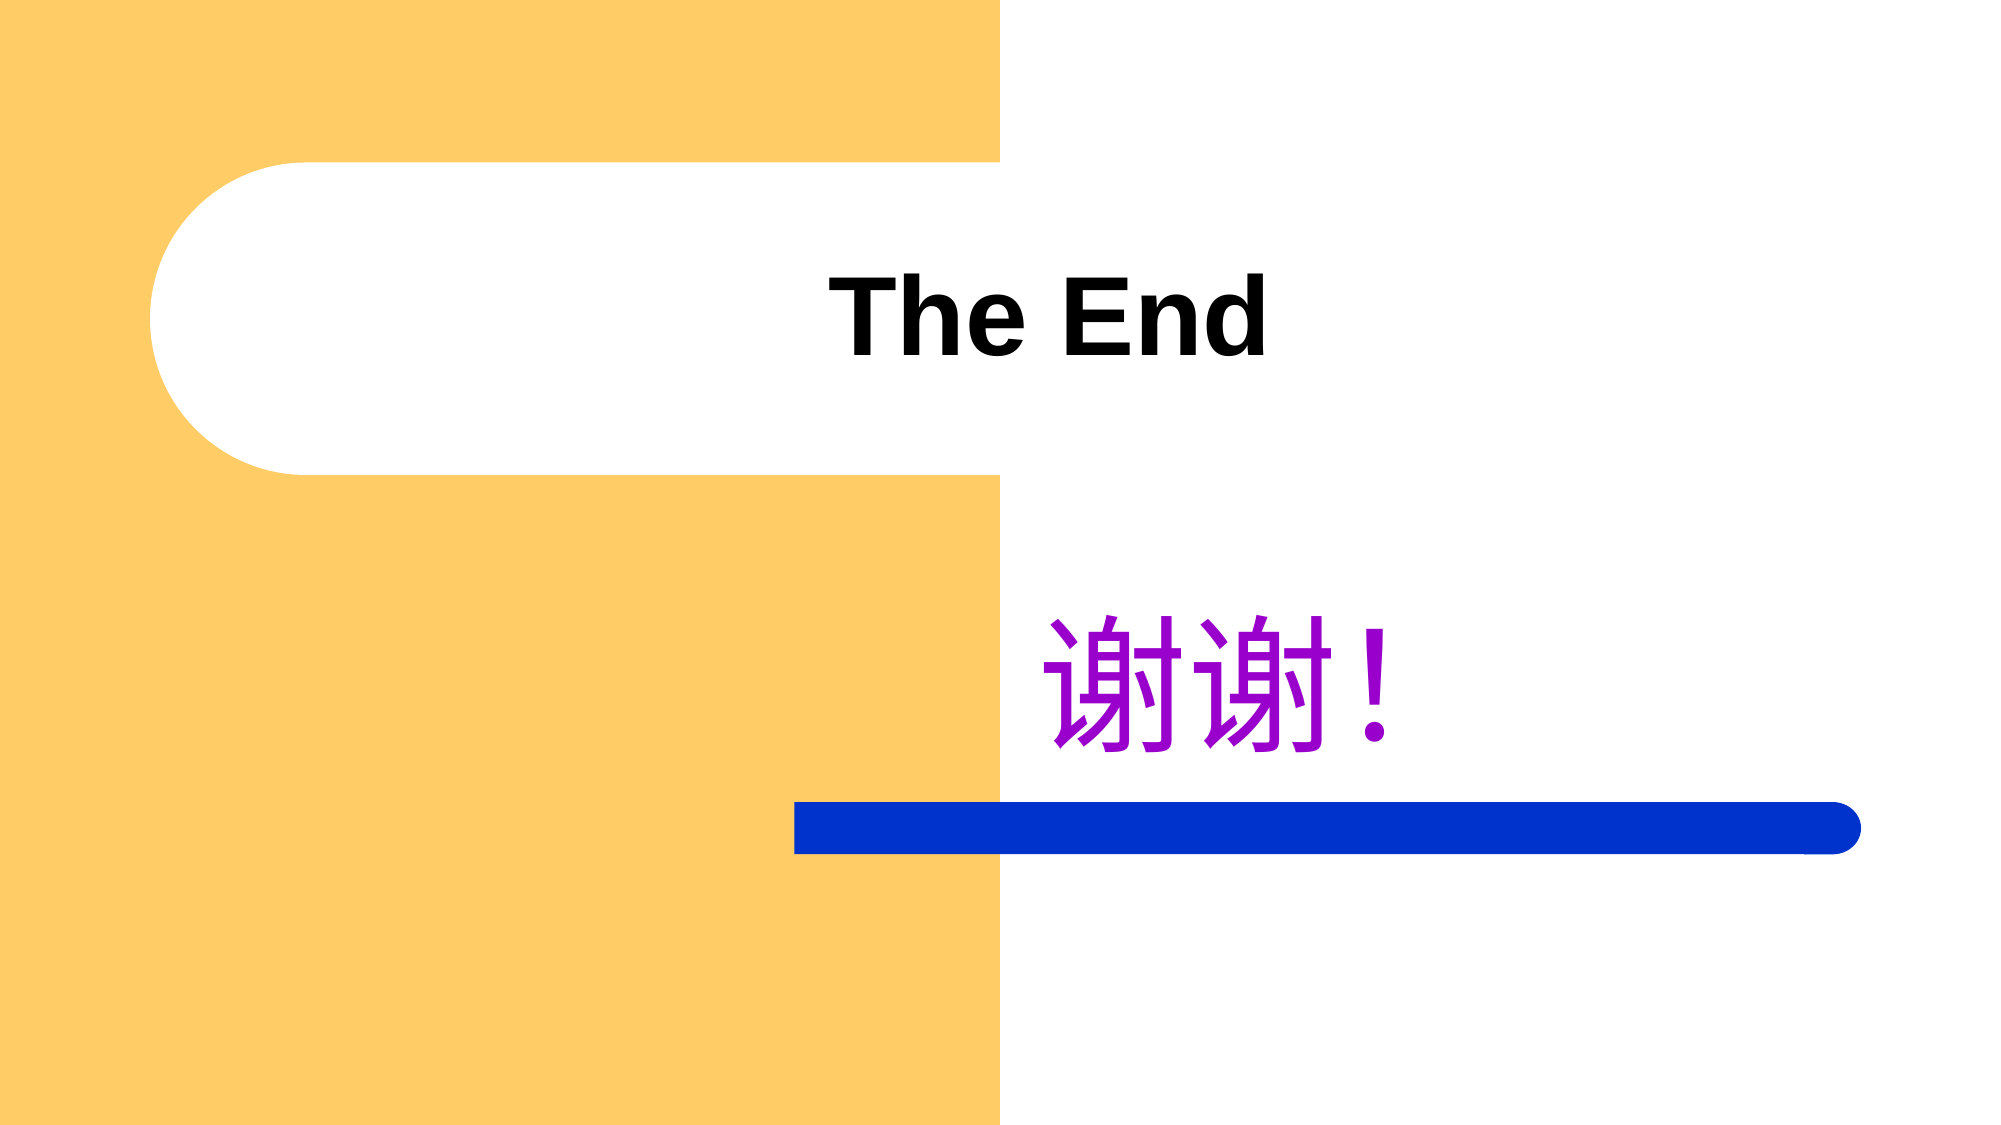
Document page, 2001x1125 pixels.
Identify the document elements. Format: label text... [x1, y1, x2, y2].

subtitle 谢谢！ [1021, 479, 1901, 780]
title The End [149, 162, 1951, 476]
